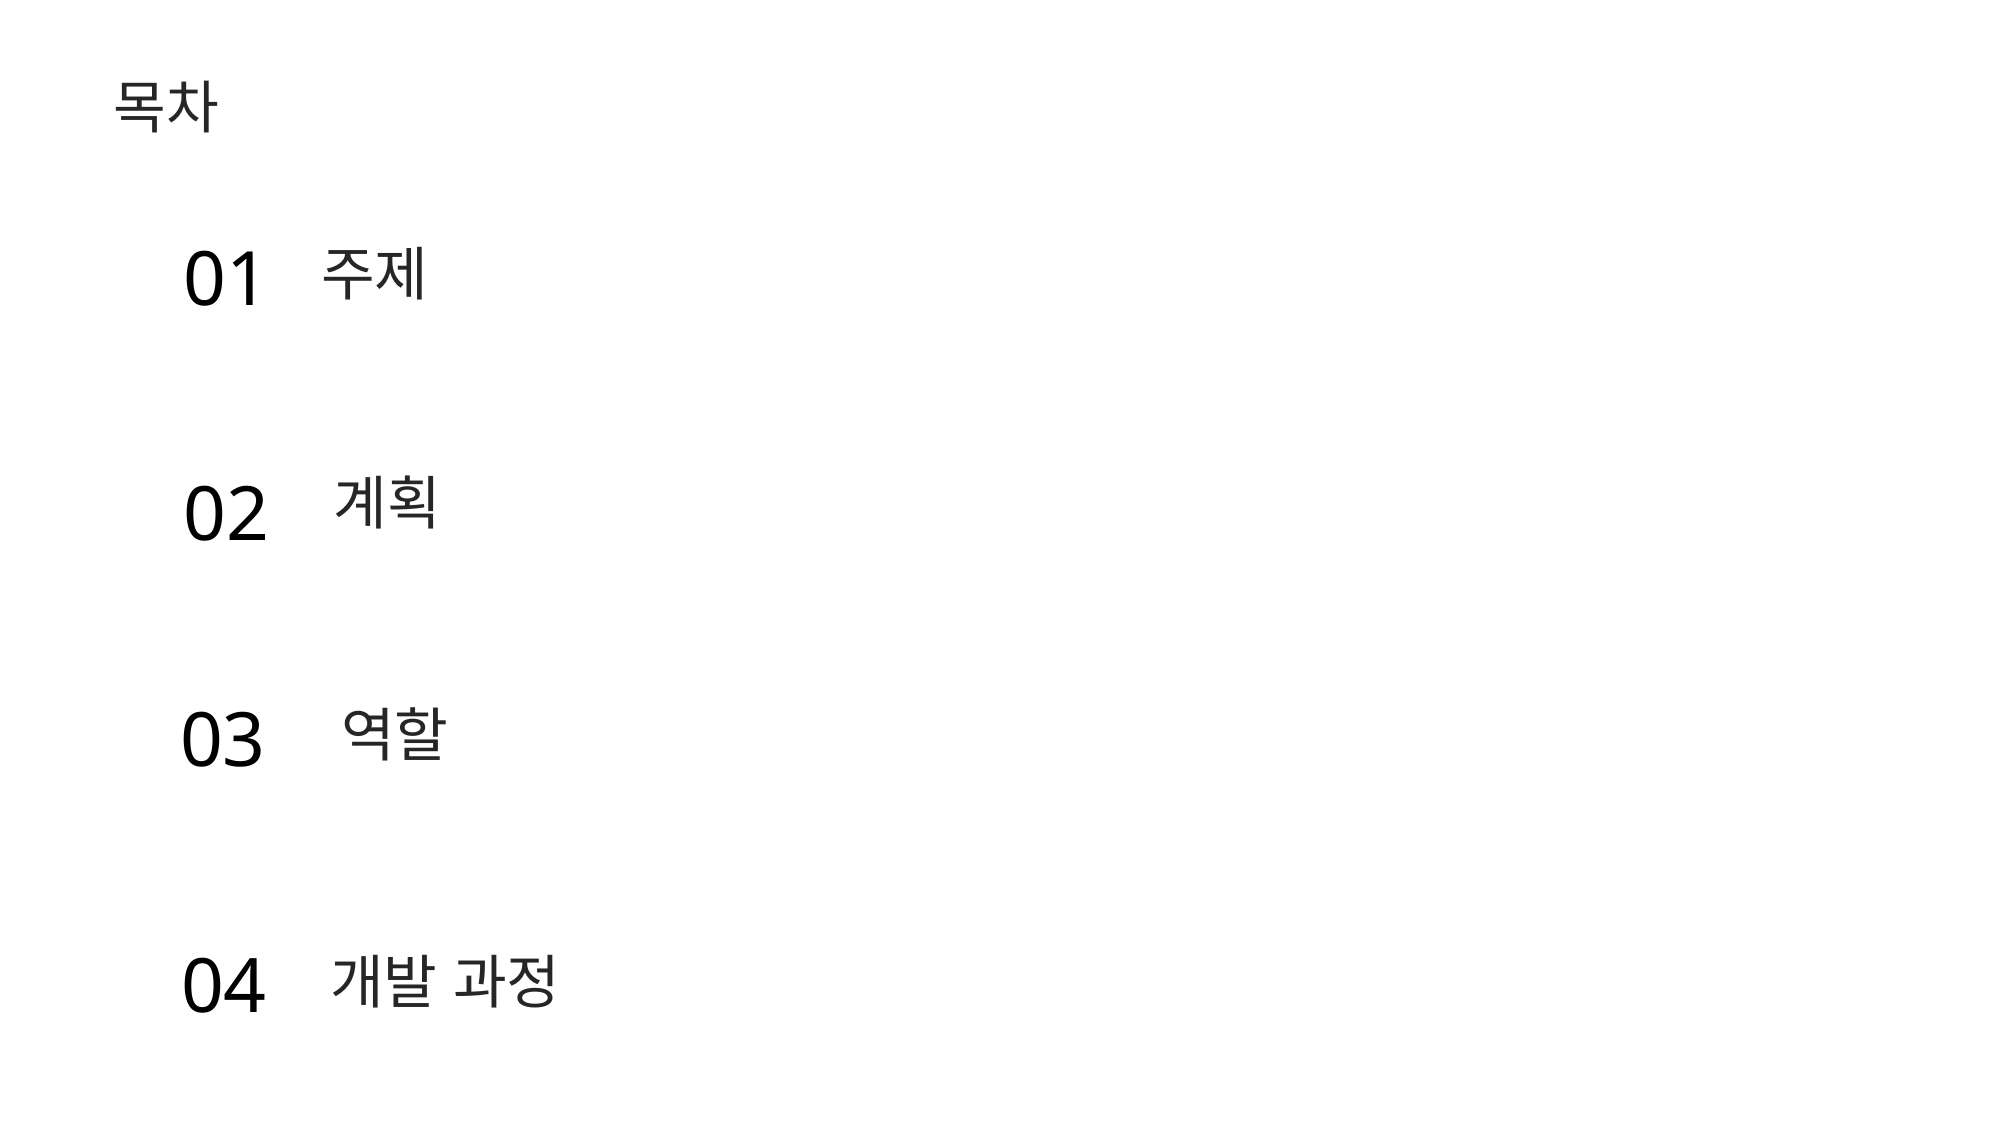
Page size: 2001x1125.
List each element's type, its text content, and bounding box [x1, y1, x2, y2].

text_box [165, 684, 520, 791]
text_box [168, 223, 500, 330]
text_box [168, 458, 513, 565]
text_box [166, 930, 611, 1037]
subtitle 목차 [41, 71, 292, 149]
